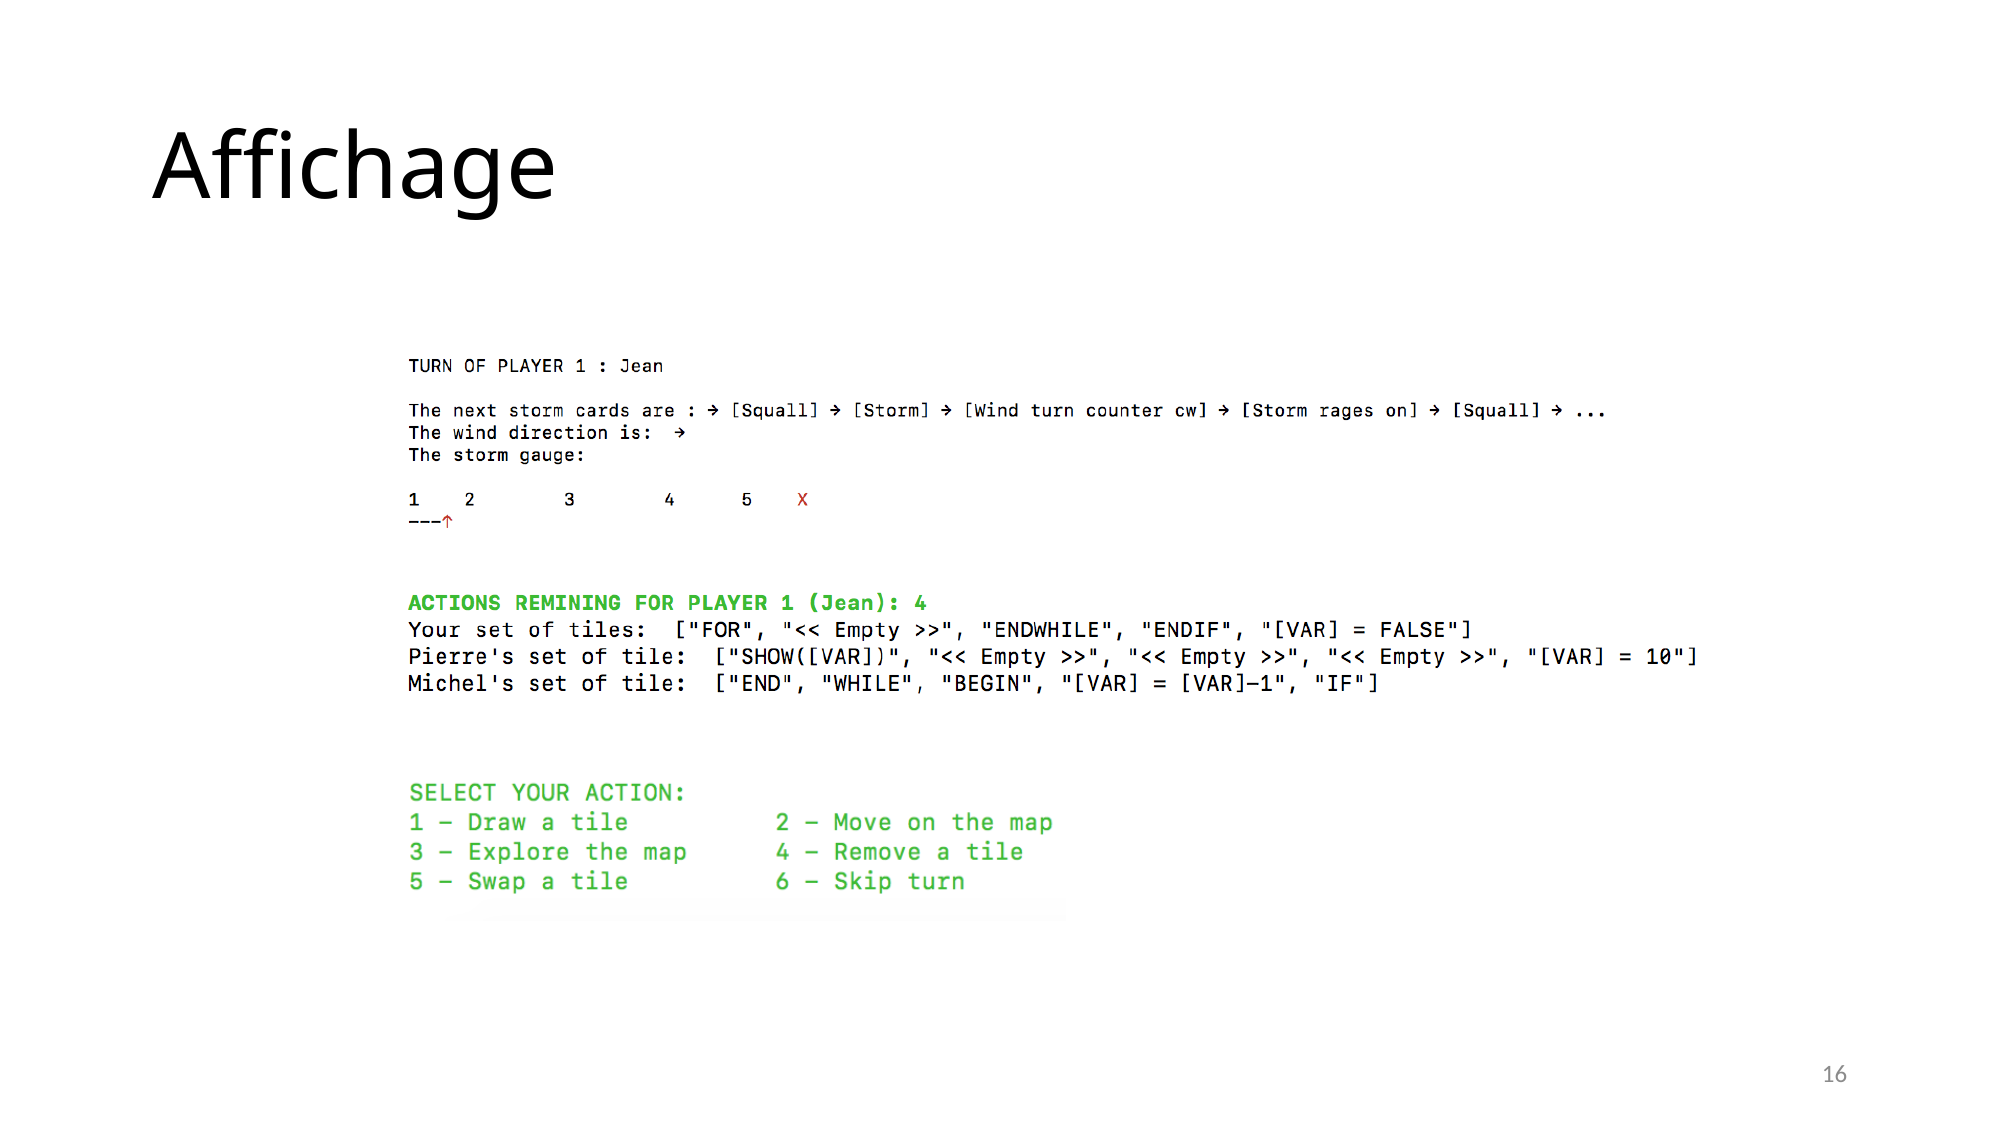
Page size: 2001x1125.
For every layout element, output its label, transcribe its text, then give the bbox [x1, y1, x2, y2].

picture [404, 769, 1066, 921]
title Affichage [137, 59, 1863, 278]
picture [402, 583, 1706, 715]
slide_number 16 [1412, 1042, 1863, 1103]
picture [404, 351, 1615, 532]
